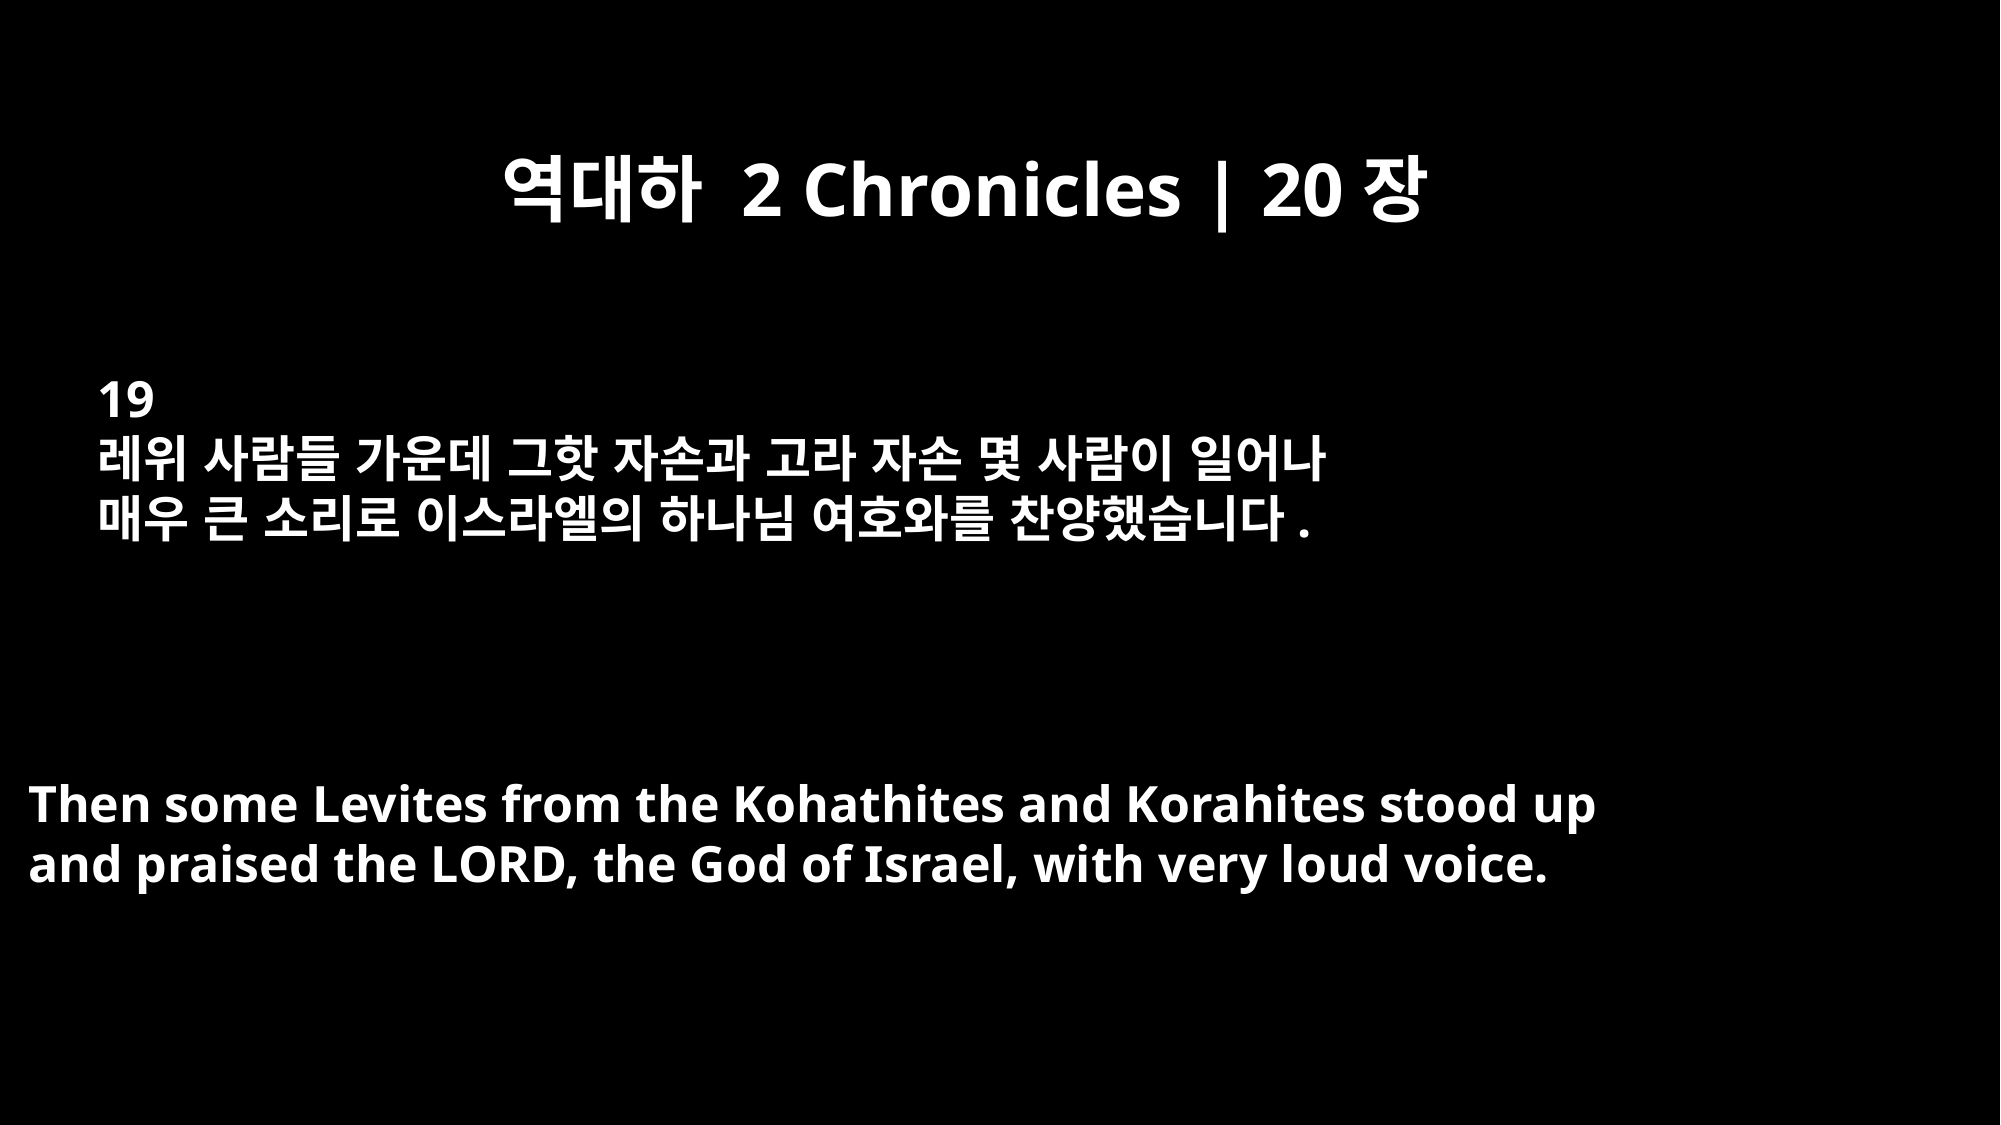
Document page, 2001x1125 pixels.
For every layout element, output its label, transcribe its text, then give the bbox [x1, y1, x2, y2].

text_box 역대하 2 Chronicles | 20장 [487, 136, 1445, 239]
text_box 19 레위 사람들 가운데 그핫 자손과 고라 자손 몇 사람이 일어나 매우 큰 소리로 이스라엘의 하나님 여호와를 찬양했습니다. [83, 359, 1343, 555]
text_box Then some Levites from the Kohathites and Korahites stood up and praised the LORD, the God of Israel, with very loud voice. [13, 764, 1613, 900]
